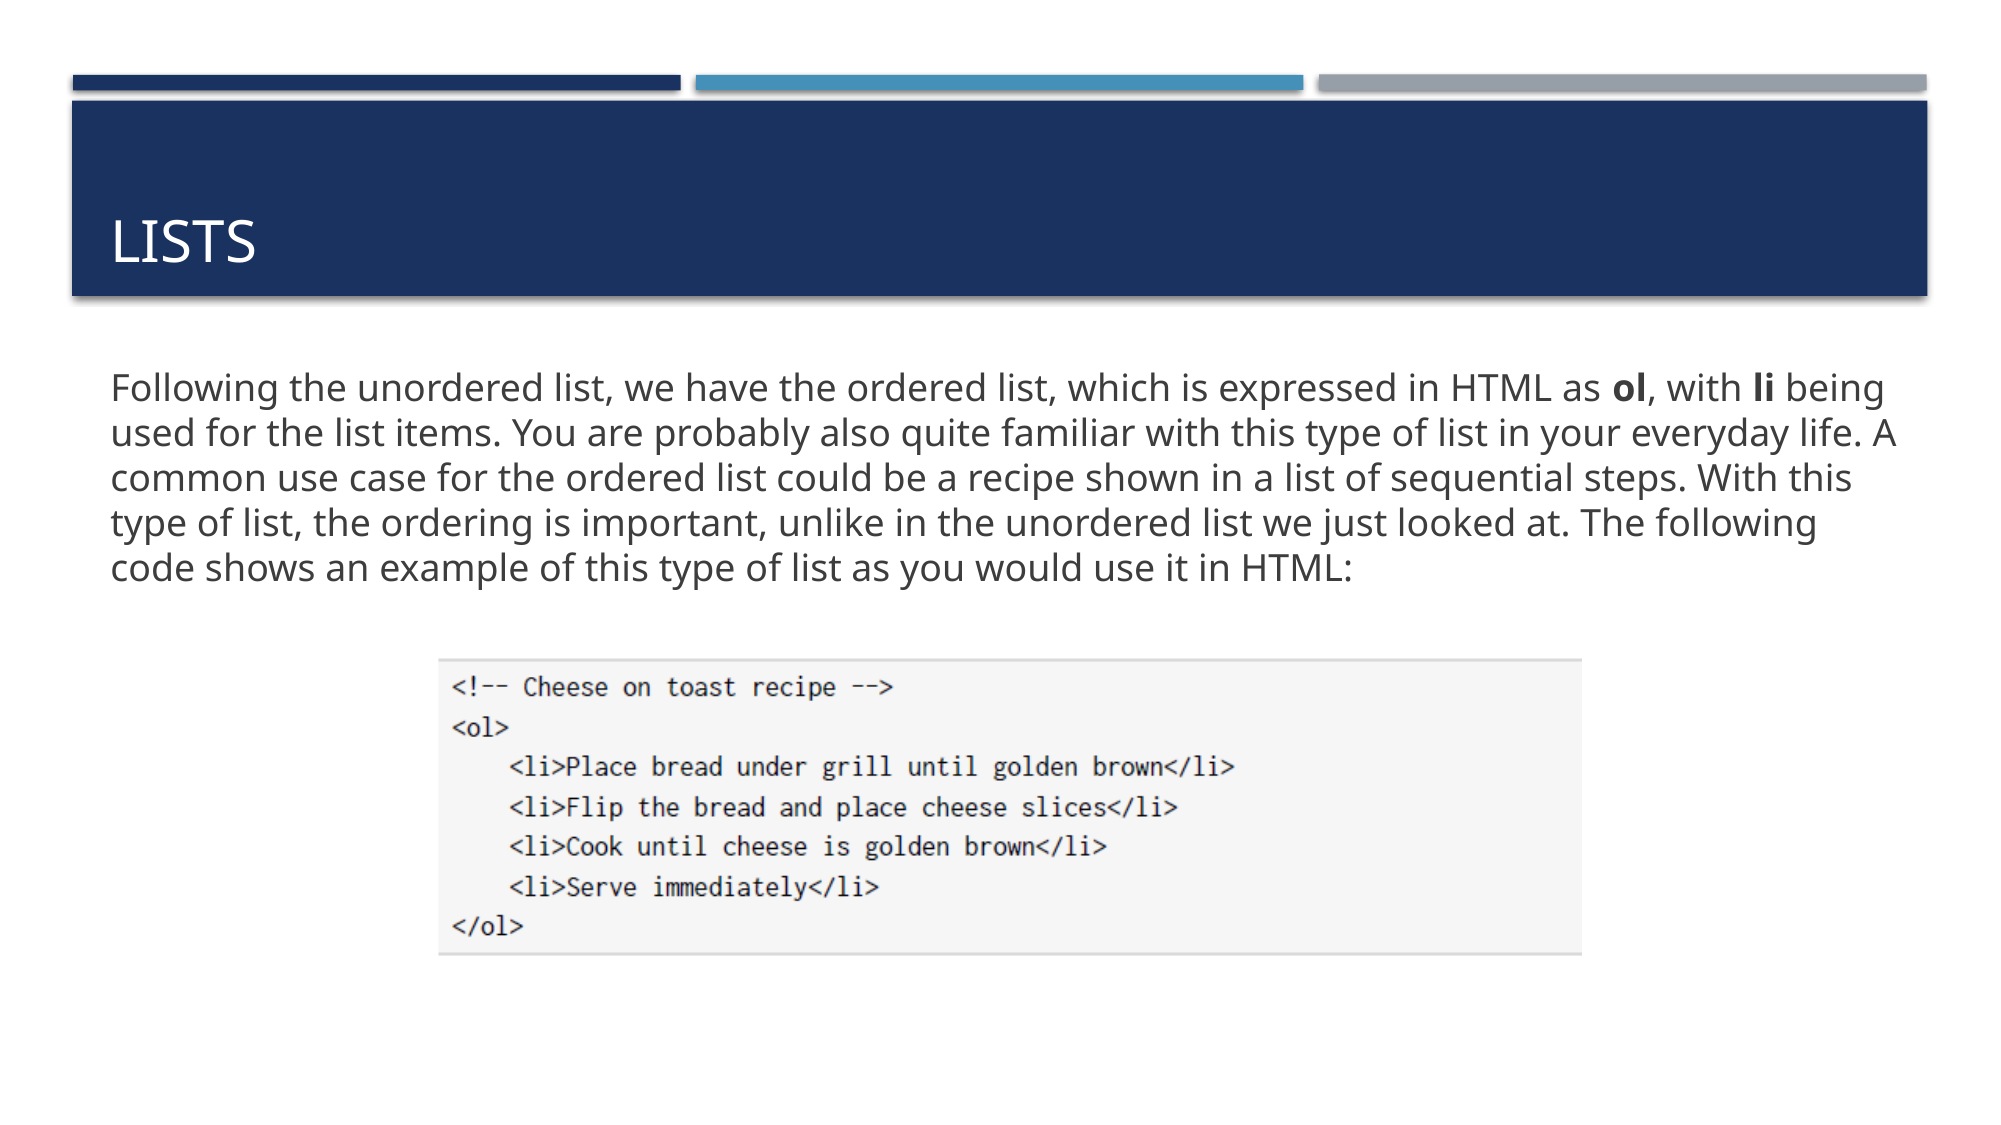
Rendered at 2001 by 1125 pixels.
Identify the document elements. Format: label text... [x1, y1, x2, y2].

picture [433, 650, 1582, 960]
title Lists [95, 115, 1905, 282]
list Following the unordered list, we have the ordered list, which is expressed in HTML as ol, with li being used for the list items. You are probably also quite familiar with this type of list in your everyday life. A common use case for the ordered list could be a recipe shown in a list of sequential steps. With this type of list, the ordering is important, unlike in the unordered list we just looked at. The following code shows an example of this type of list as you would use it in HTML: [95, 330, 1921, 1078]
